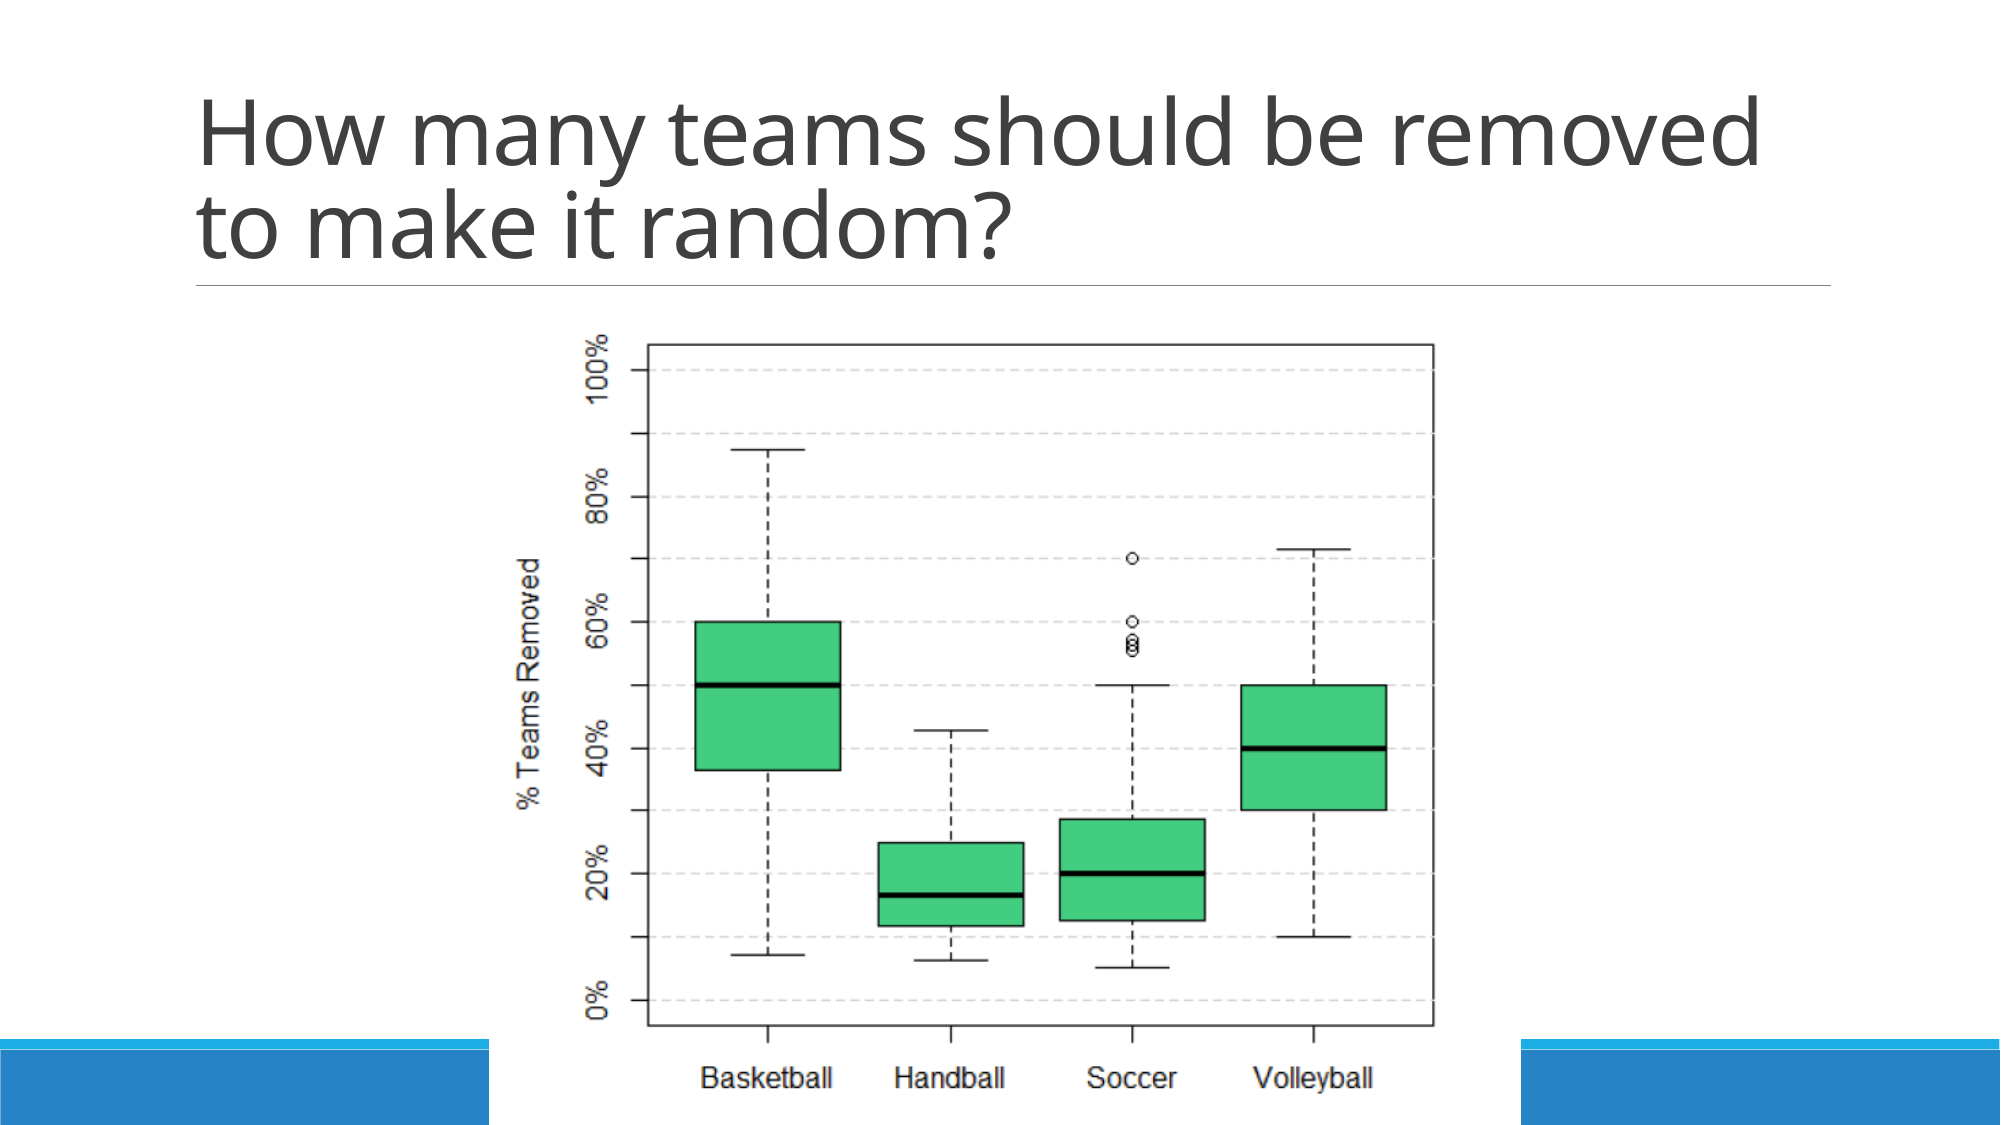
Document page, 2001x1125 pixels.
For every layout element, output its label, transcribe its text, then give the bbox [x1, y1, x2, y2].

text_box [170, 222, 1902, 1006]
picture [489, 296, 1521, 1125]
title How many teams should be removed to make it random? [180, 47, 1830, 222]
